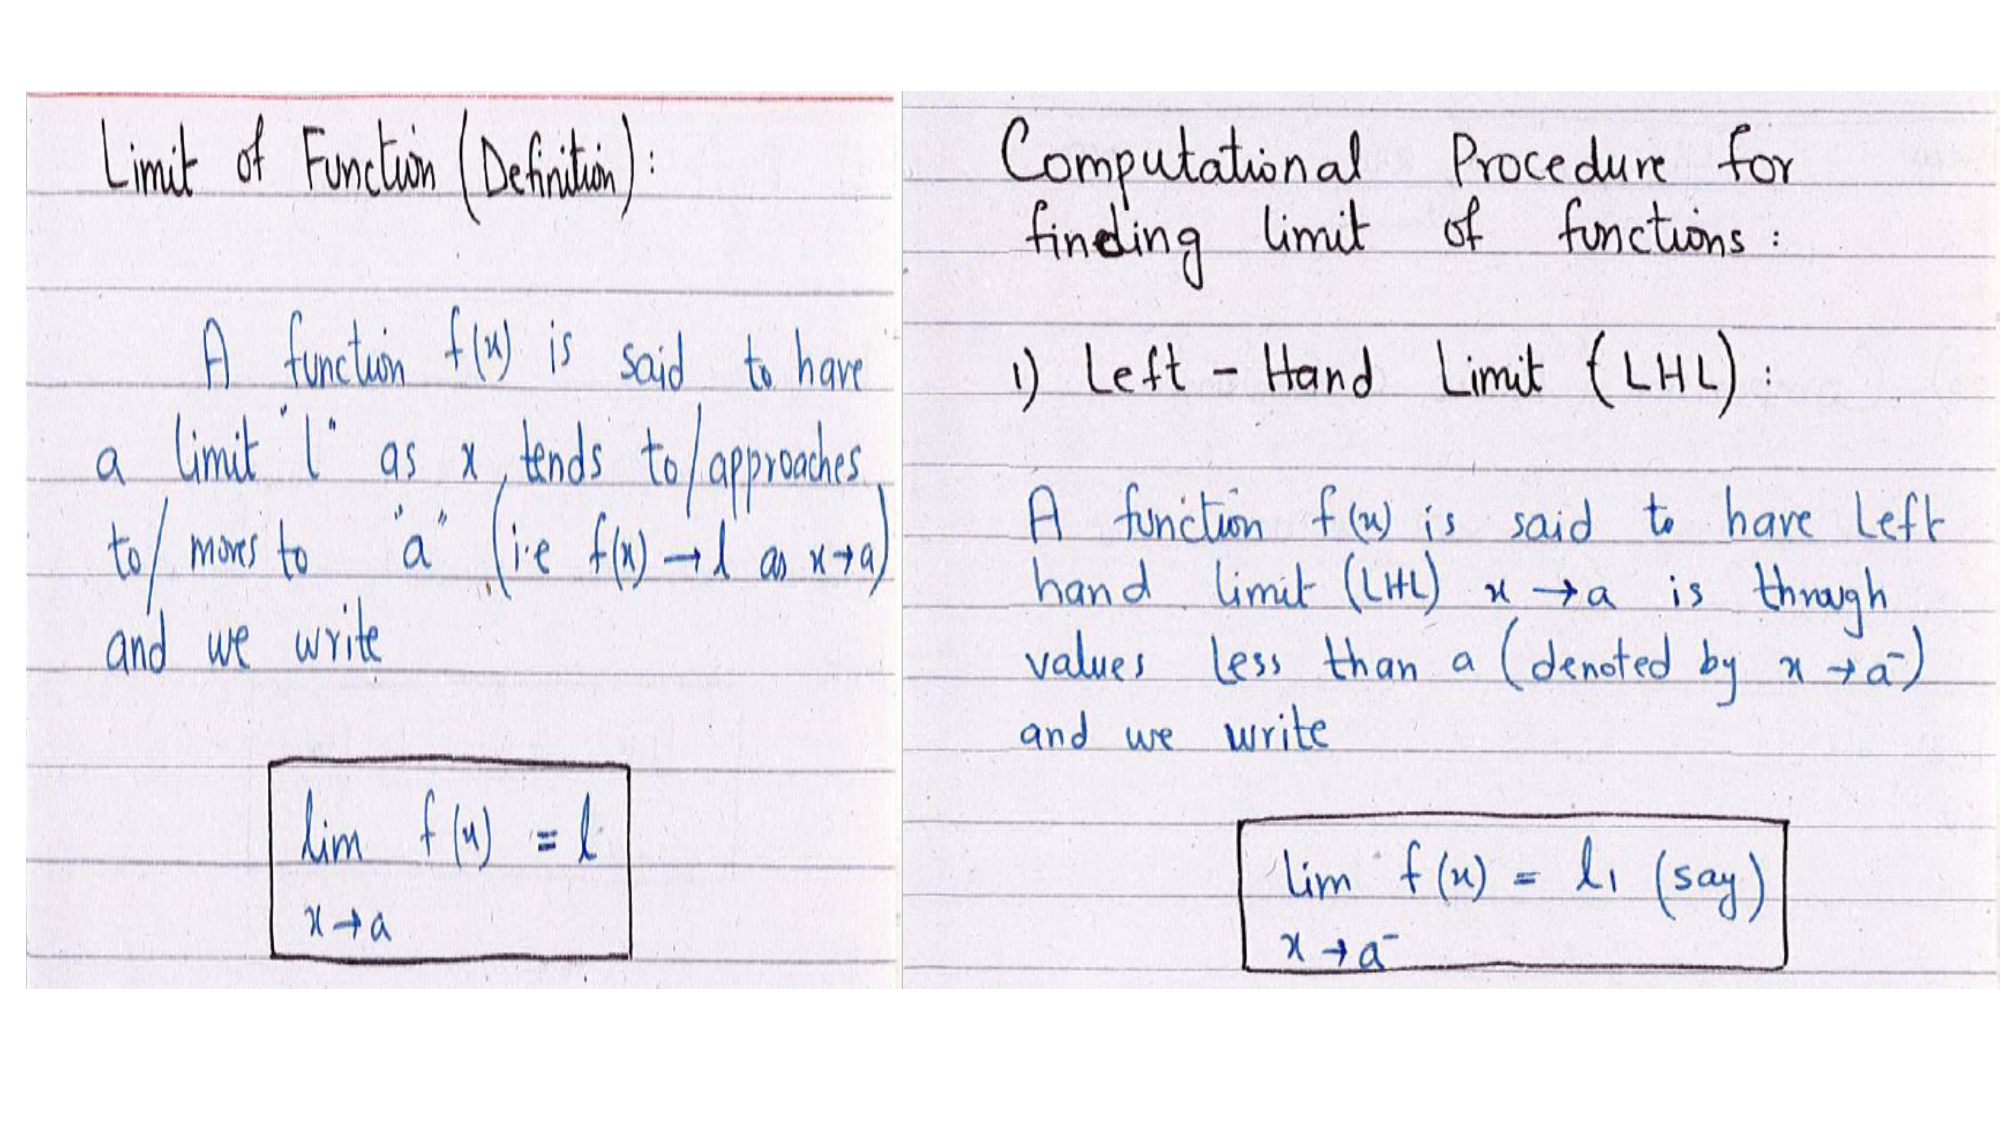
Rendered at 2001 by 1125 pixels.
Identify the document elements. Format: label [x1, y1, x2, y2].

picture [26, 91, 2000, 989]
